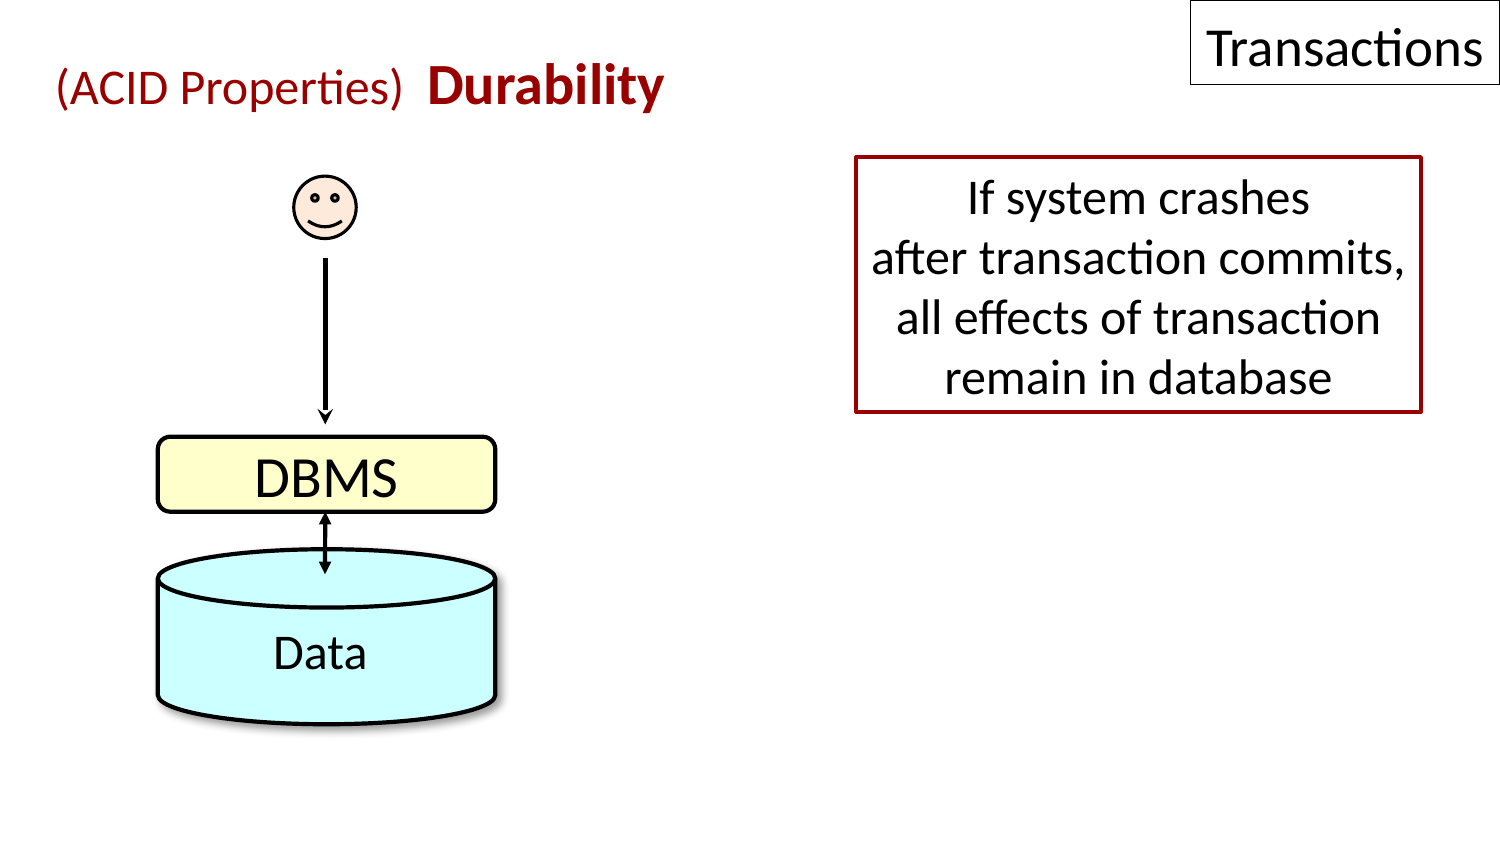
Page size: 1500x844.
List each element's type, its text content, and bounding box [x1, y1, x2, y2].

text_box (ACID Properties) Durability [24, 46, 1349, 794]
text_box DBMS [155, 434, 498, 514]
text_box Data [258, 611, 383, 687]
text_box [155, 547, 498, 727]
text_box If system crashes after transaction commits, all effects of transaction remain in database [856, 157, 1421, 412]
text_box Transactions [1190, 0, 1500, 85]
text_box [291, 174, 359, 241]
